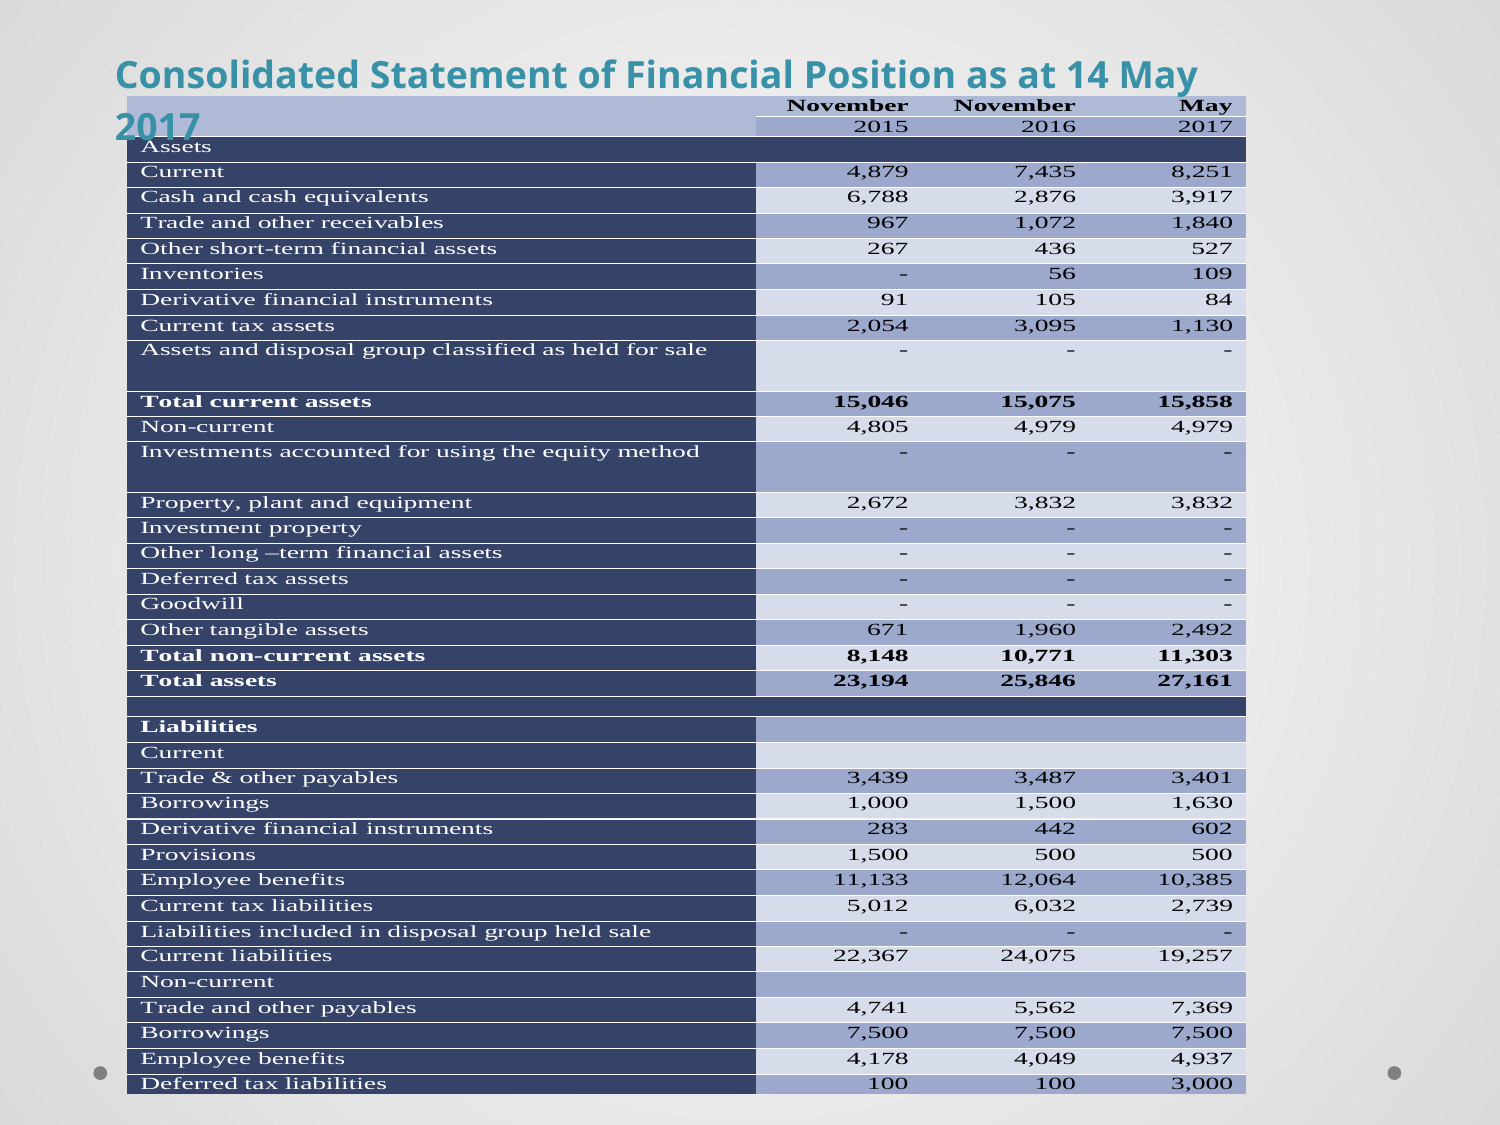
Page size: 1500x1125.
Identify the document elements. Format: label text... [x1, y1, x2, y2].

text_box Consolidated Statement of Financial Position as at 14 May 2017 [99, 37, 1275, 156]
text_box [124, 95, 1326, 1097]
